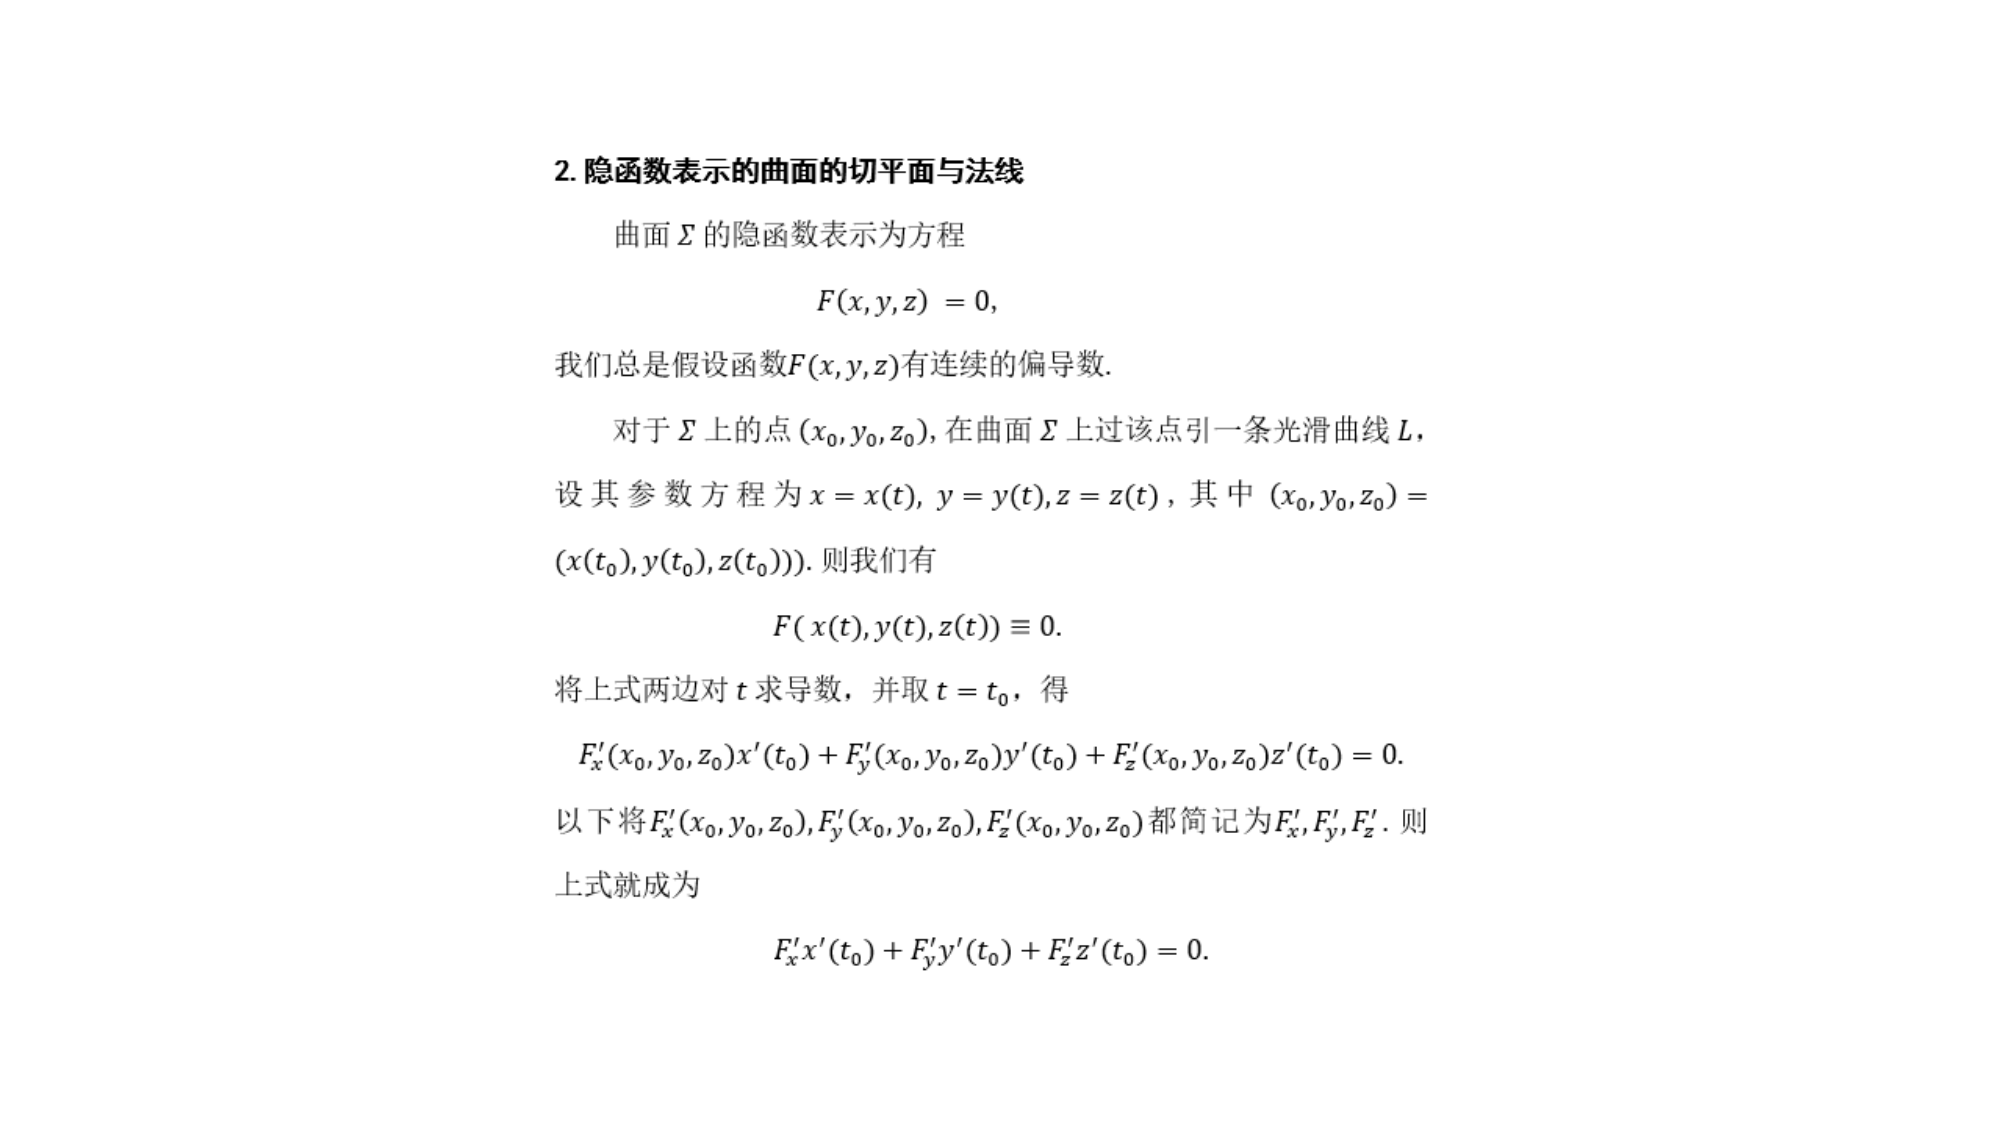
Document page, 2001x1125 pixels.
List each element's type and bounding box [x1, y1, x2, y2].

picture [537, 131, 1463, 994]
